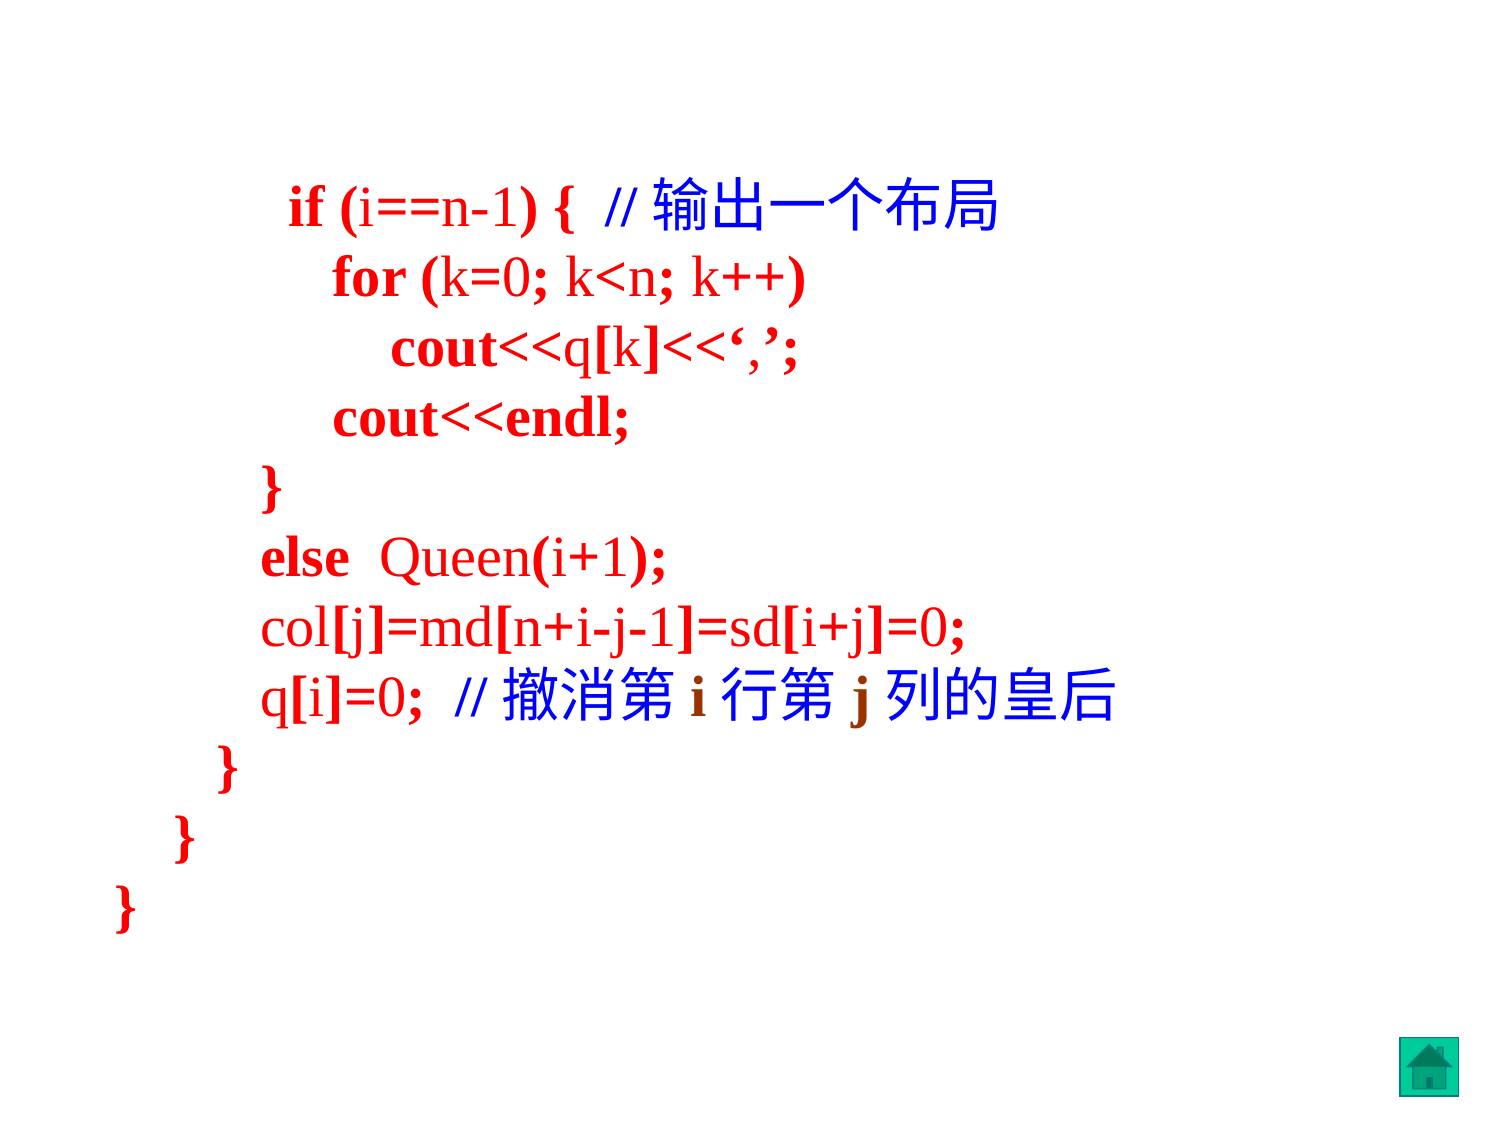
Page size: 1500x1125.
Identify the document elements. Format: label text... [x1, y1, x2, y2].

text_box if (i==n-1) { //输出一个布局 for (k=0; k<n; k++) cout<<q[k]<<‘,’; cout<<endl; } else Queen(i+1); col[j]=md[n+i-j-1]=sd[i+j]=0; q[i]=0; //撤消第i行第j列的皇后 } } } [100, 160, 1413, 946]
text_box [1399, 1037, 1459, 1097]
